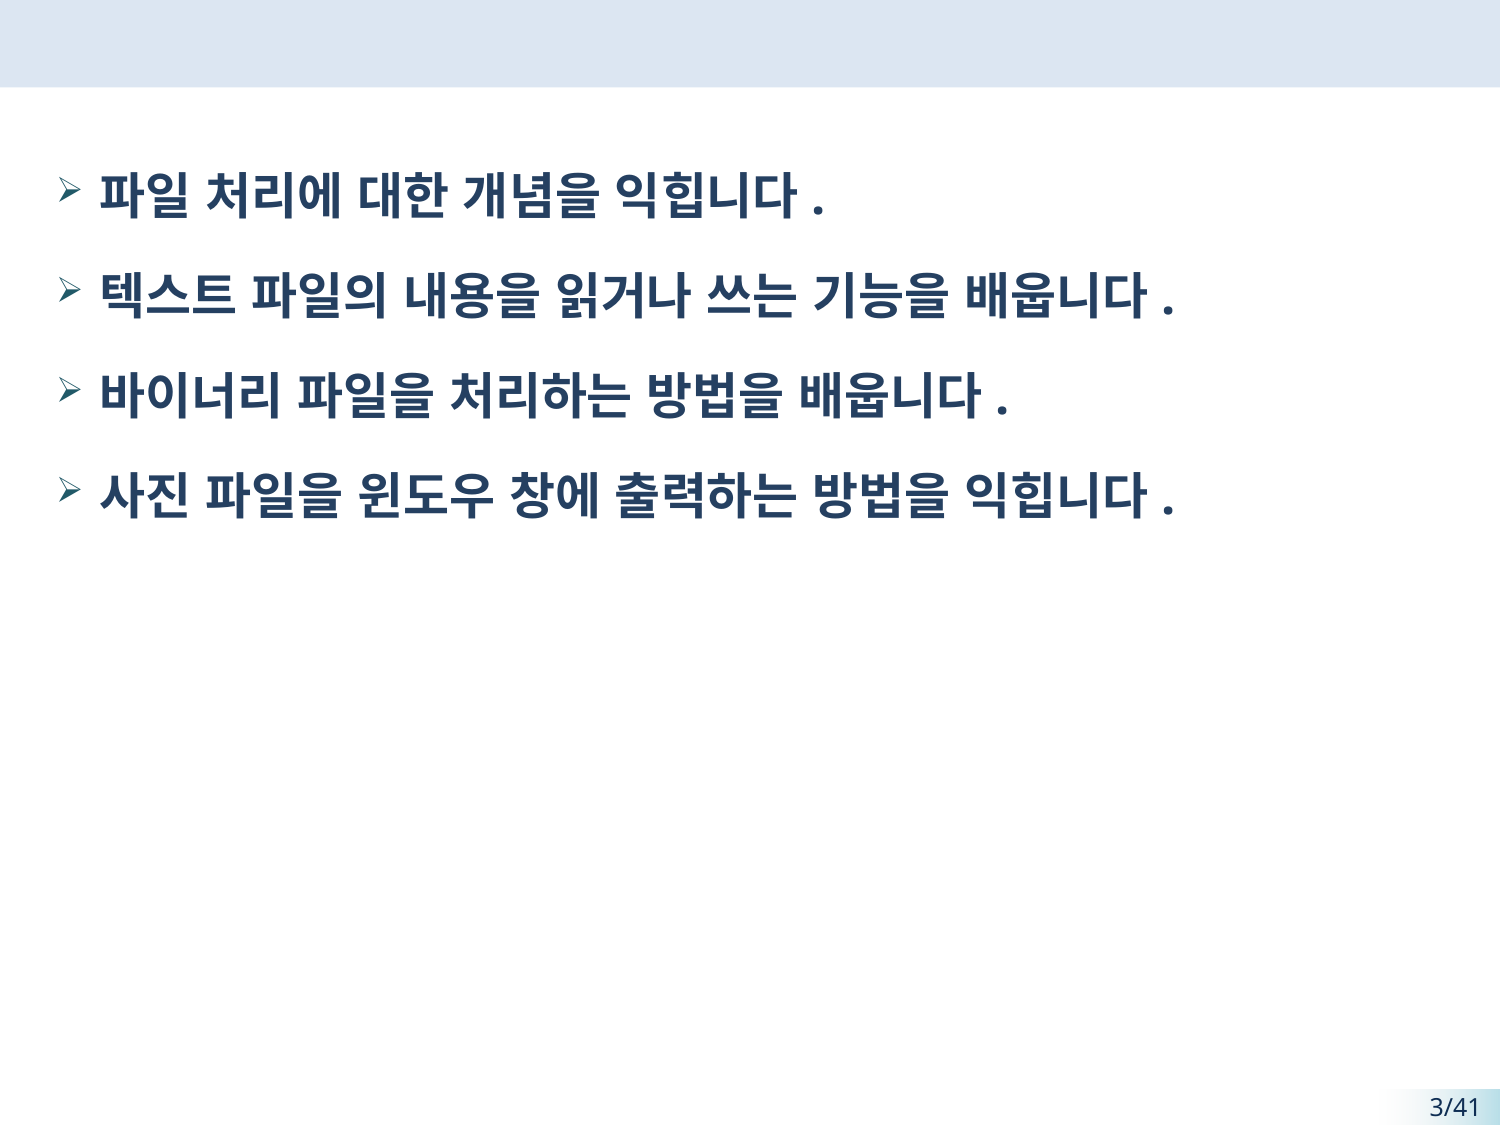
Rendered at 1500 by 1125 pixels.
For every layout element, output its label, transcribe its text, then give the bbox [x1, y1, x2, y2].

list 파일 처리에 대한 개념을 익힙니다. 텍스트 파일의 내용을 읽거나 쓰는 기능을 배웁니다. 바이너리 파일을 처리하는 방법을 배웁니다. 사진 파일을 윈도우 창에 출력하는 방법을 익힙니다. [10, 126, 1481, 1057]
